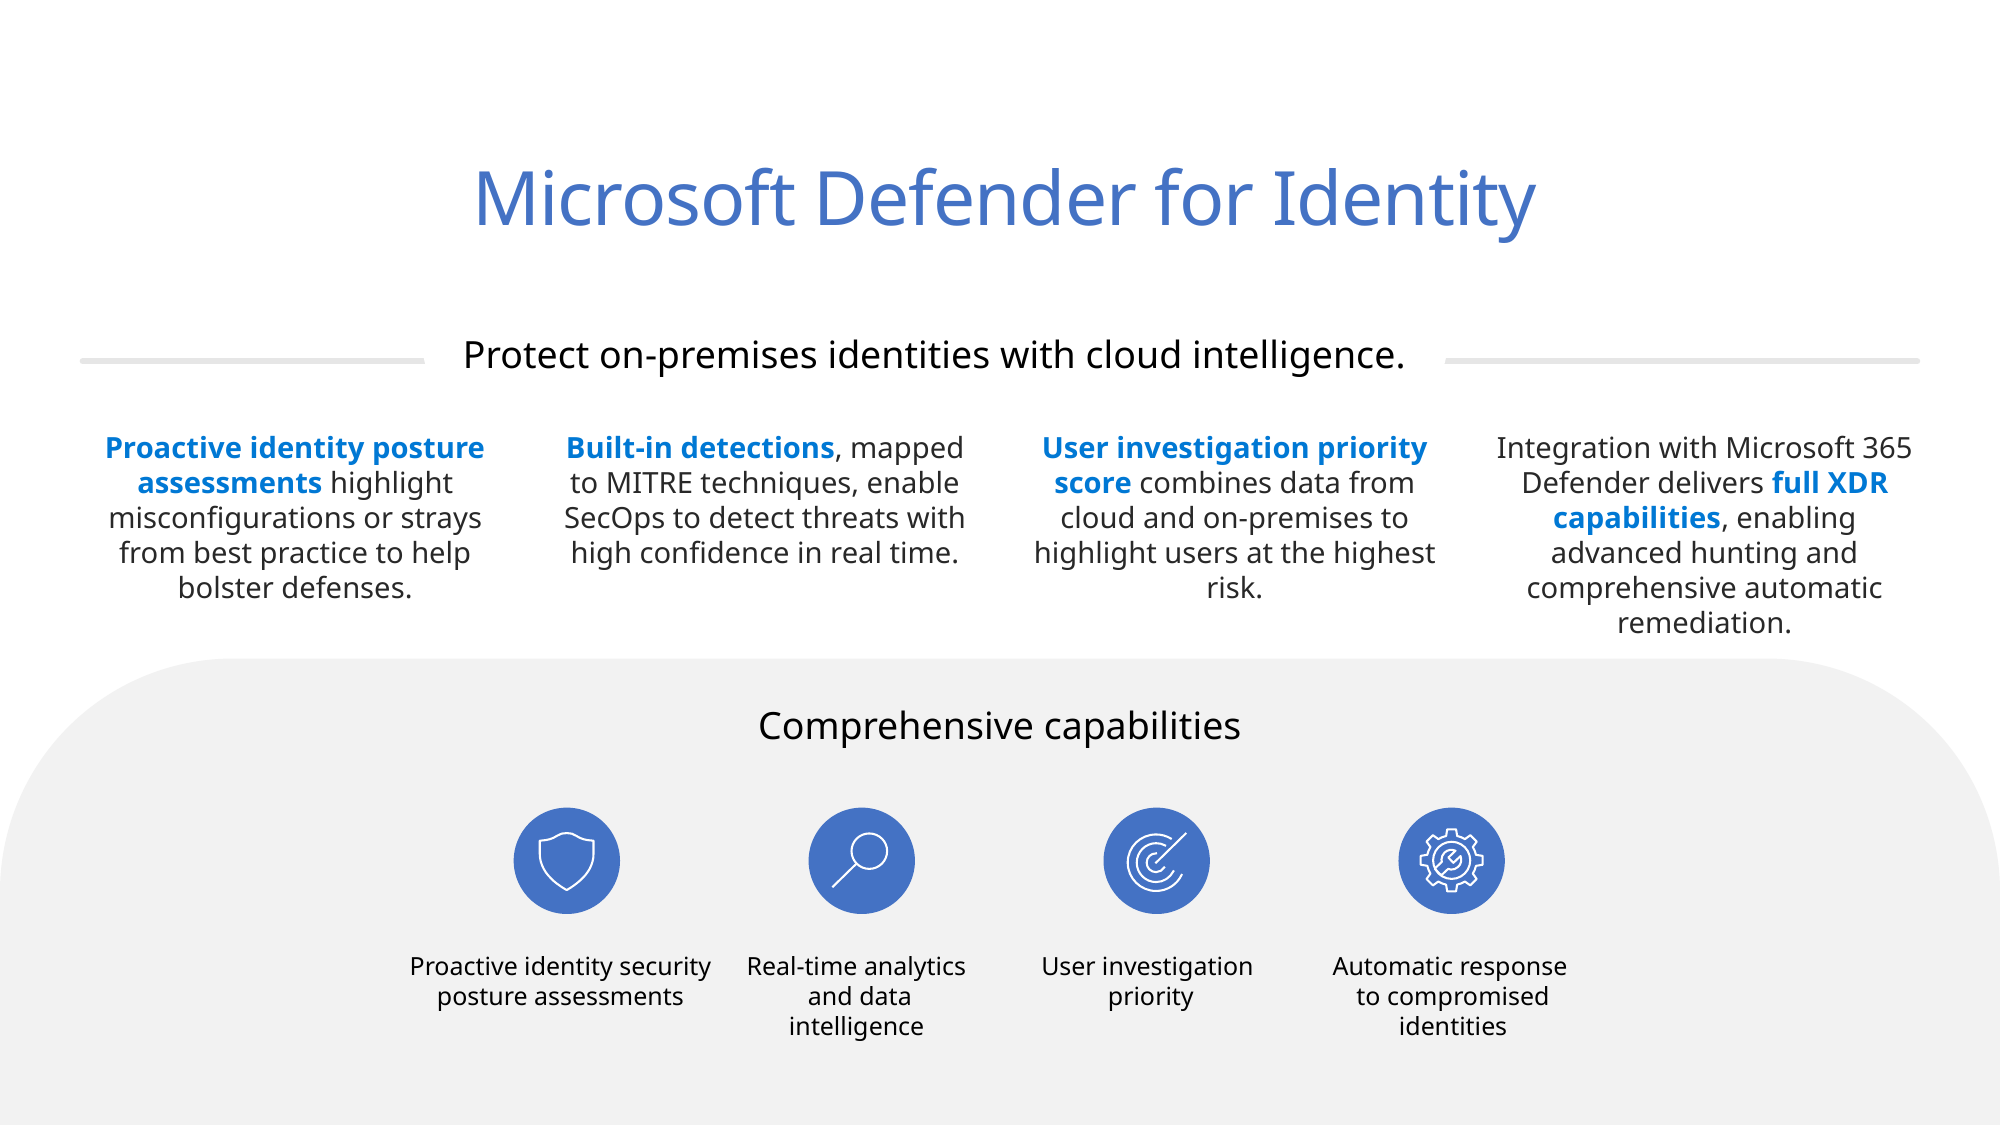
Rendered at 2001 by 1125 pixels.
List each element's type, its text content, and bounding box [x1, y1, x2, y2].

text_box Microsoft Defender for Identity [444, 126, 1595, 265]
text_box Proactive identity security posture assessments [382, 942, 719, 1018]
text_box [808, 807, 915, 914]
text_box Automatic response to compromised identities [1288, 942, 1618, 1048]
text_box Proactive identity posture assessments highlight misconfigurations or strays from best practice to help bolster defenses. Built-in detections, mapped to MITRE techniques, enable SecOps to detect threats with high confidence in real time. User investigation priority score combines data from cloud and on-premises to highlight users at the highest risk. Integration with Microsoft 365 Defender delivers full XDR capabilities, enabling advanced hunting and comprehensive automatic remediation. [82, 429, 1918, 671]
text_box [513, 807, 620, 914]
text_box Protect on-premises identities with cloud intelligence. [423, 321, 1447, 361]
text_box User investigation priority [1019, 942, 1283, 1018]
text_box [1398, 807, 1505, 914]
text_box Protect on-premises identities with cloud intelligence. [424, 362, 1446, 386]
text_box Comprehensive capabilities [538, 702, 1462, 748]
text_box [1103, 807, 1210, 914]
text_box Real-time analytics and data intelligence [719, 942, 1000, 1048]
text_box [0, 671, 2000, 1125]
